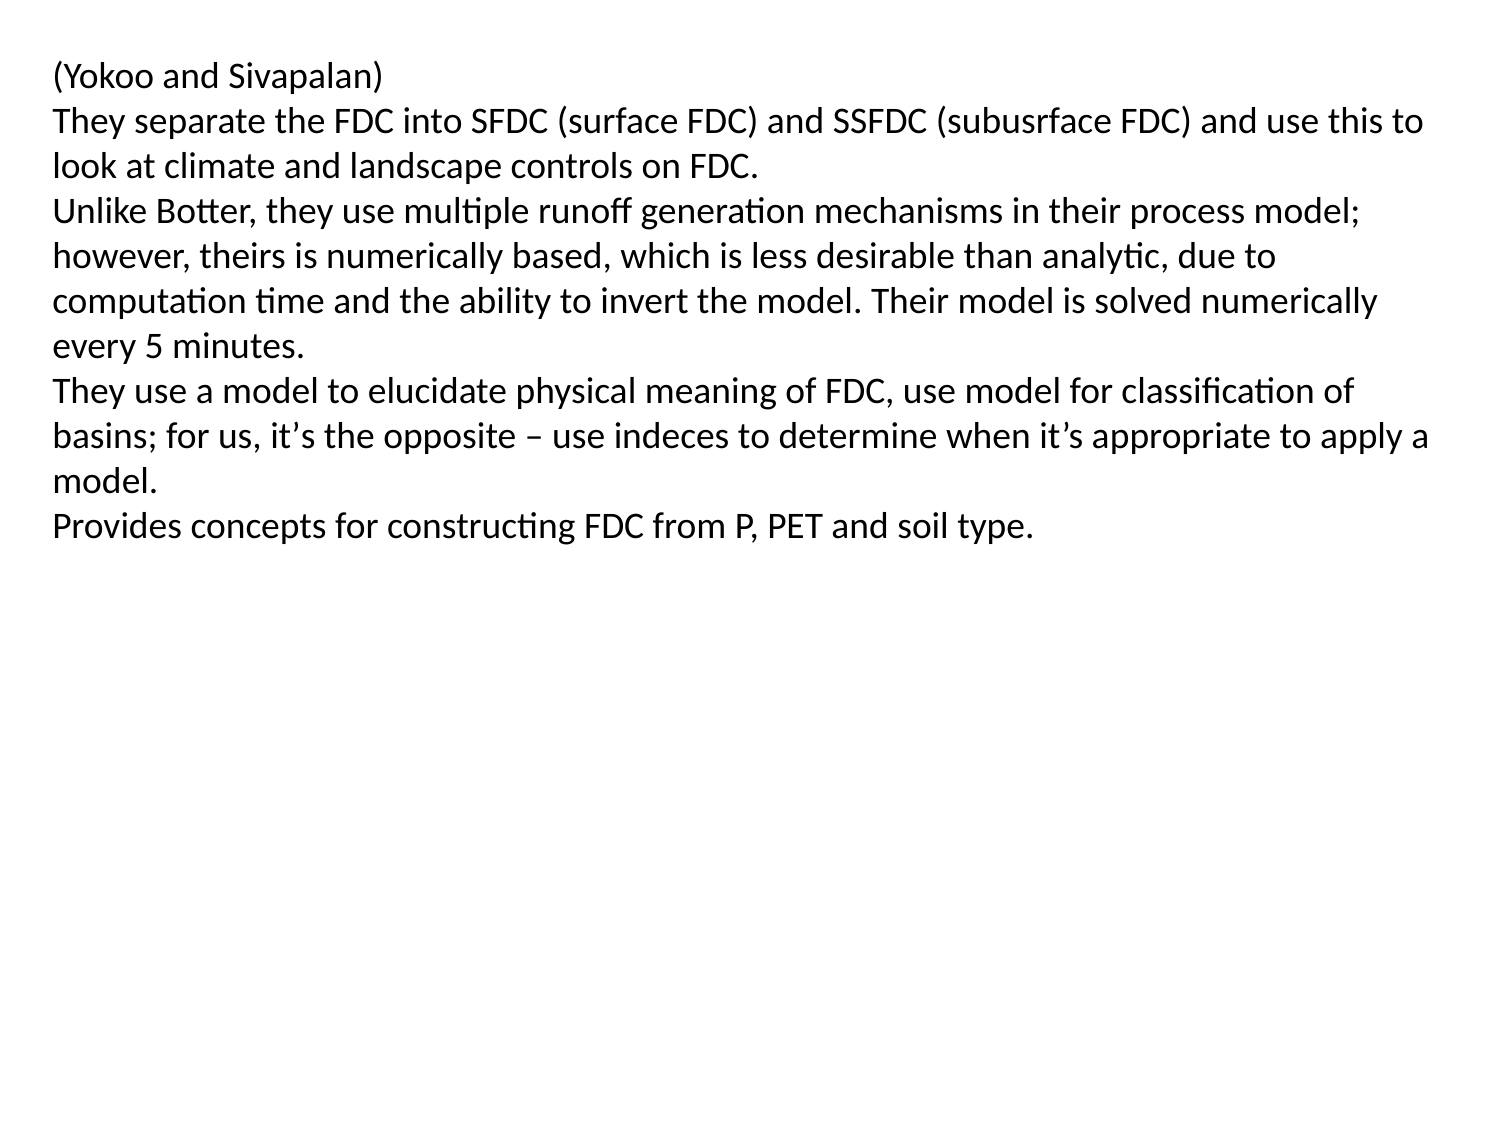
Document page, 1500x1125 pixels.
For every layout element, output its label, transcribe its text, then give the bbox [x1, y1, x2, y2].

text_box (Yokoo and Sivapalan) They separate the FDC into SFDC (surface FDC) and SSFDC (subusrface FDC) and use this to look at climate and landscape controls on FDC. Unlike Botter, they use multiple runoff generation mechanisms in their process model; however, theirs is numerically based, which is less desirable than analytic, due to computation time and the ability to invert the model. Their model is solved numerically every 5 minutes. They use a model to elucidate physical meaning of FDC, use model for classification of basins; for us, it’s the opposite – use indeces to determine when it’s appropriate to apply a model. Provides concepts for constructing FDC from P, PET and soil type. [37, 43, 1467, 554]
